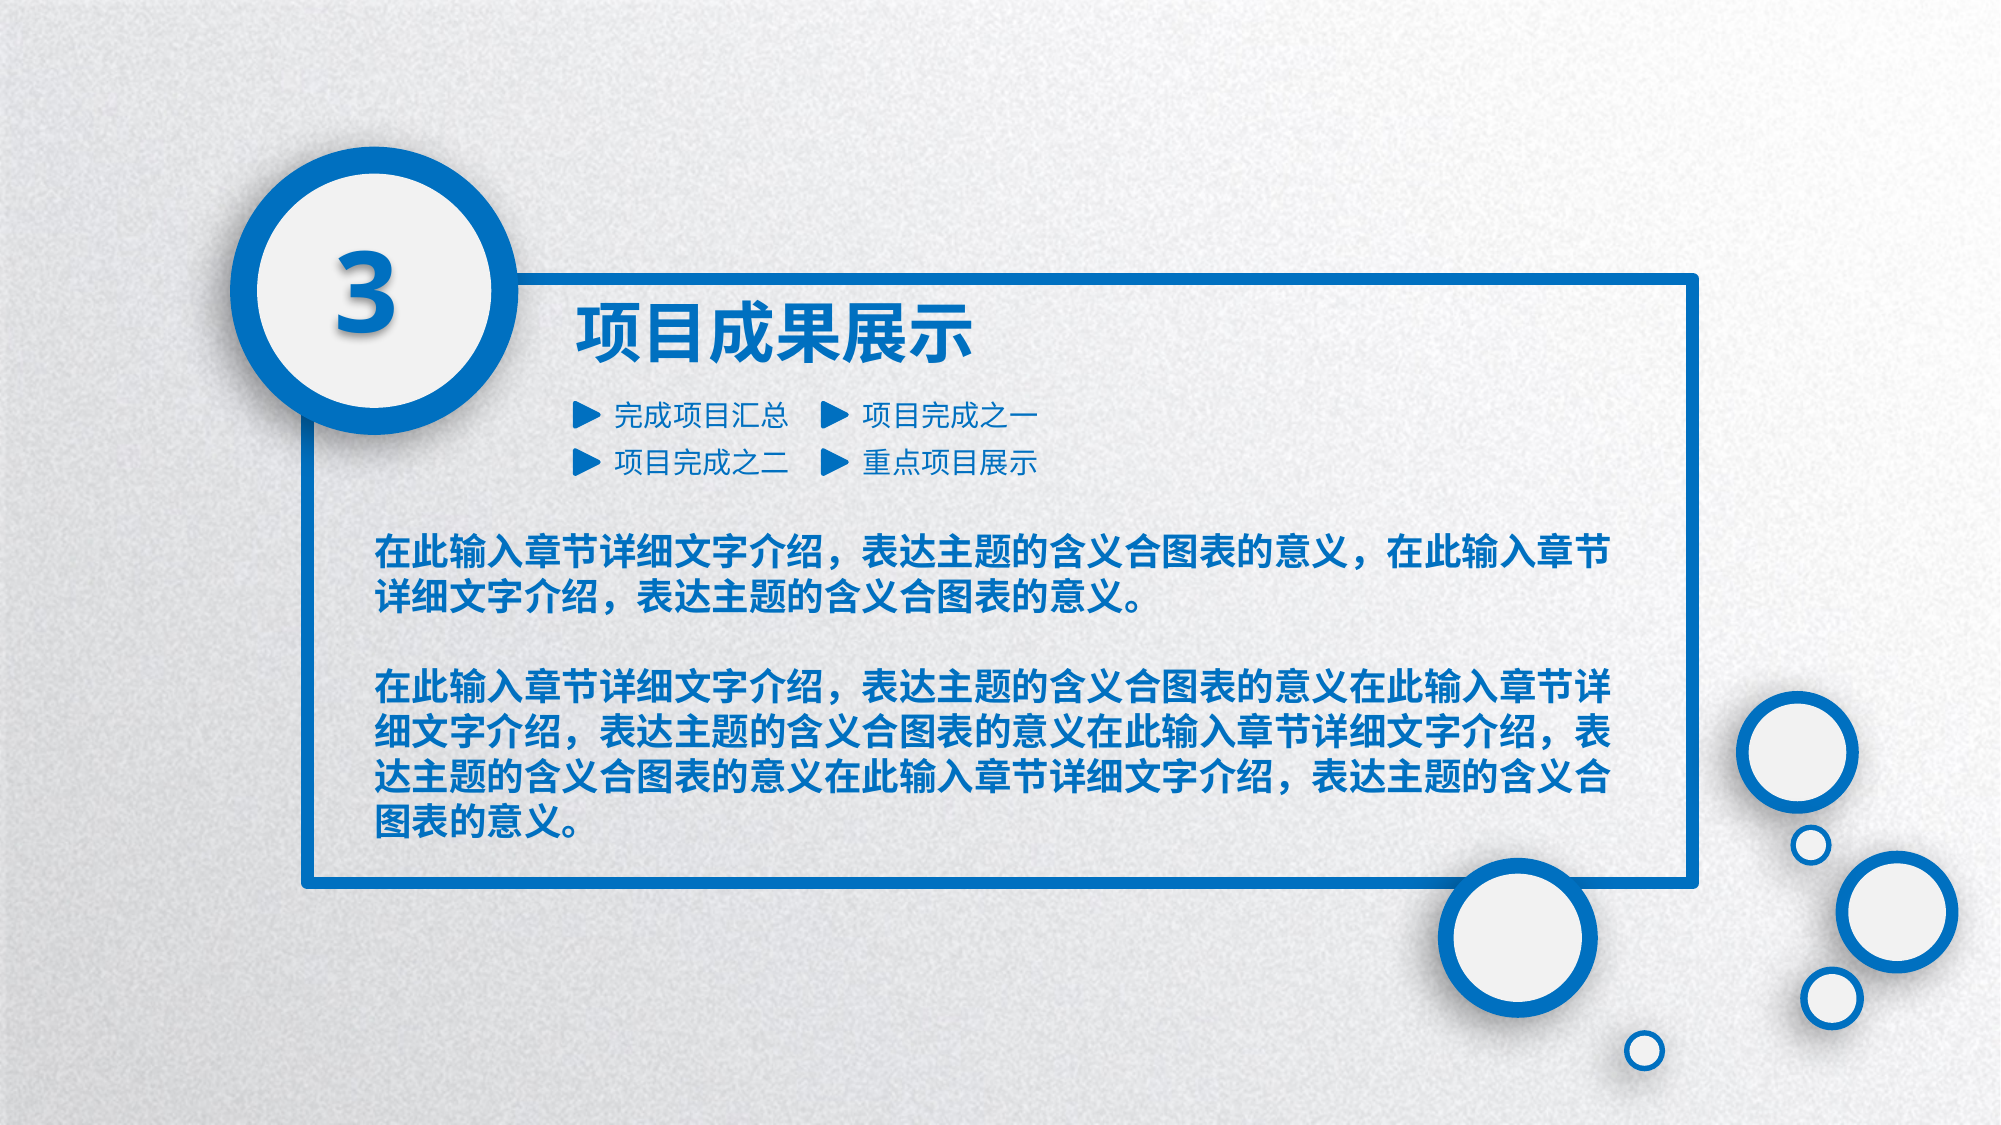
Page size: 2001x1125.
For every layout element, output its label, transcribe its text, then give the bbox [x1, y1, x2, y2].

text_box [1792, 826, 1830, 864]
text_box [306, 277, 1695, 885]
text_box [574, 444, 803, 480]
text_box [1626, 1032, 1663, 1070]
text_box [822, 444, 1051, 480]
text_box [574, 396, 803, 433]
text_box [822, 396, 1051, 433]
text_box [1837, 852, 1957, 972]
text_box 项目成果展示 [575, 290, 1178, 371]
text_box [1439, 859, 1596, 1016]
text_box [1802, 968, 1862, 1029]
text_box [1738, 693, 1857, 812]
picture [0, 0, 2001, 1125]
text_box 在此输入章节详细文字介绍，表达主题的含义合图表的意义，在此输入章节详细文字介绍，表达主题的含义合图表的意义。 在此输入章节详细文字介绍，表达主题的含义合图表的意义在此输入章节详细文字介绍，表达主题的含义合图表的意义在此输入章节详细文字介绍，表达主题的含义合图表的意义在此输入章节详细文字介绍，表达主题的含义合图表的意义。 [374, 527, 1639, 843]
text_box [232, 148, 517, 433]
